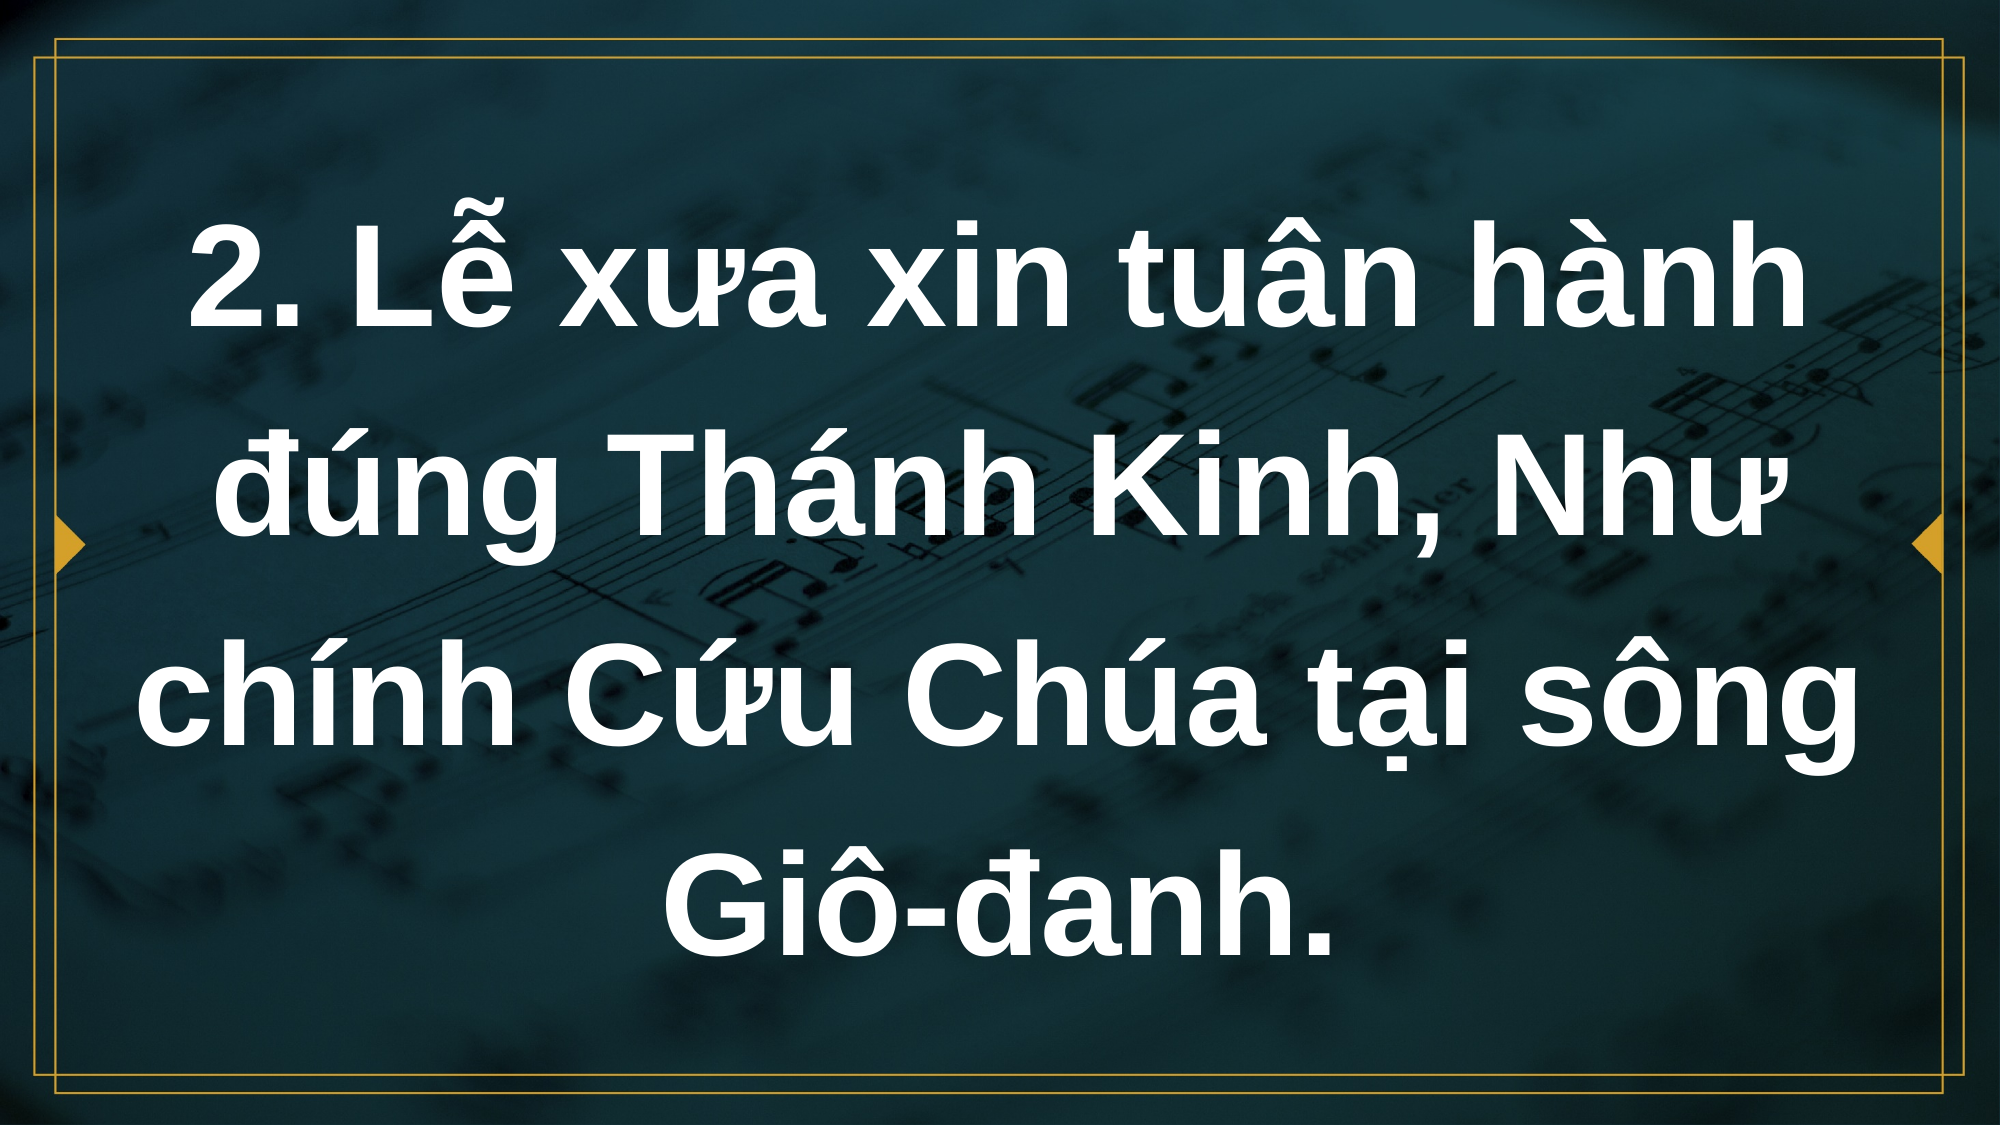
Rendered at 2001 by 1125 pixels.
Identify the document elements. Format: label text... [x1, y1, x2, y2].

picture [0, 0, 2000, 1125]
title 2. Lễ xưa xin tuân hành đúng Thánh Kinh, Như chính Cứu Chúa tại sông Giô-đanh. [55, 53, 1945, 1077]
